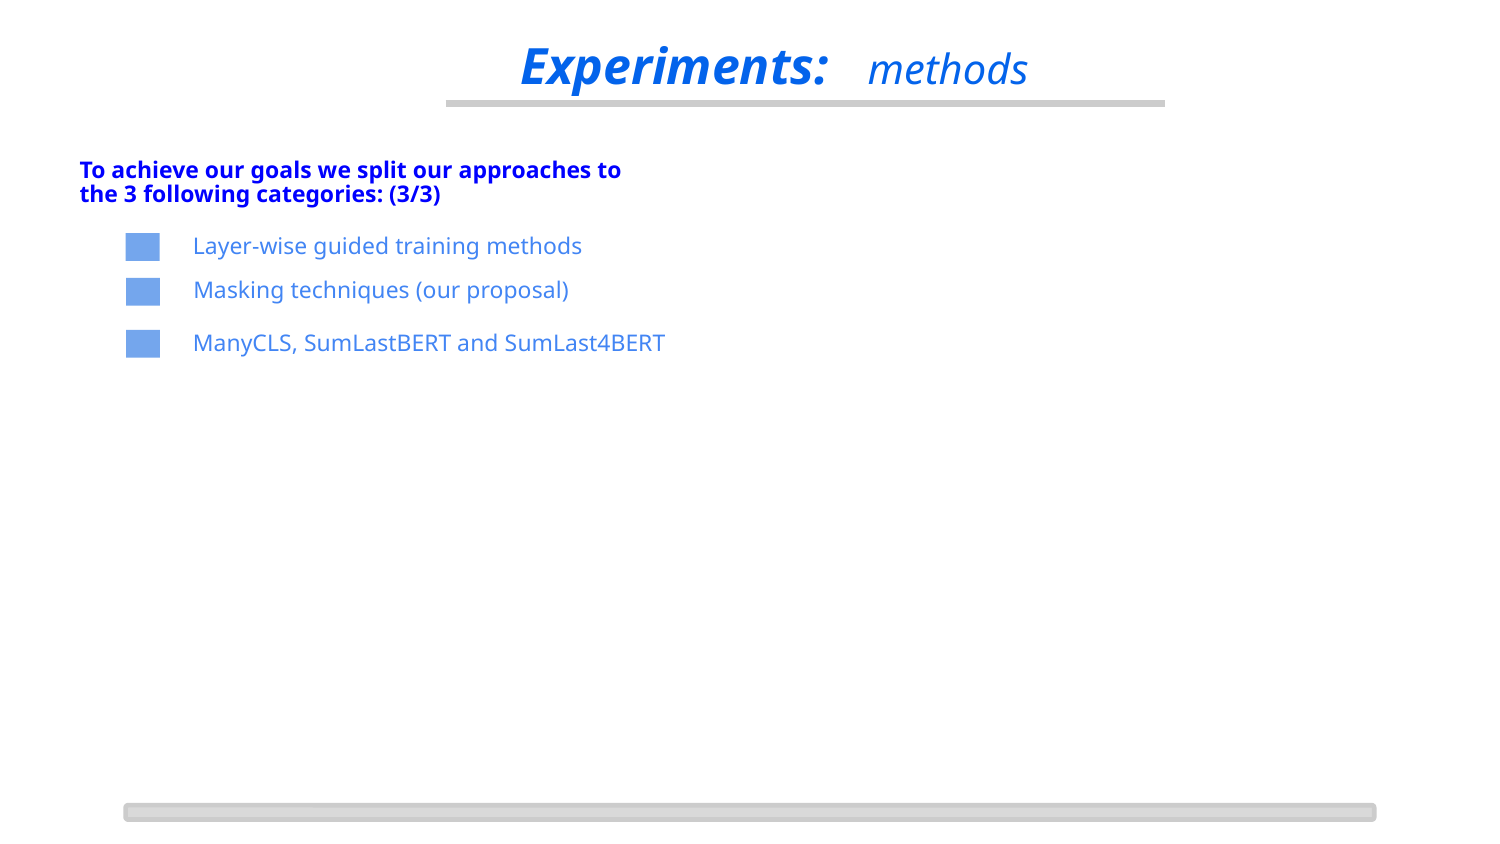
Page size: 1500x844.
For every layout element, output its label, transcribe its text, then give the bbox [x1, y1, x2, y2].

text_box Experiments: methods [440, 20, 1108, 115]
text_box To achieve our goals we split our approaches to the 3 following categories: (3/3) [64, 143, 667, 223]
text_box Masking techniques (our proposal) [178, 273, 689, 317]
text_box [126, 277, 160, 306]
text_box ManyCLS, SumLastBERT and SumLast4BERT [177, 317, 750, 370]
text_box [125, 233, 160, 261]
text_box [126, 329, 160, 358]
text_box Layer-wise guided training methods [177, 220, 689, 273]
text_box [125, 805, 1375, 820]
